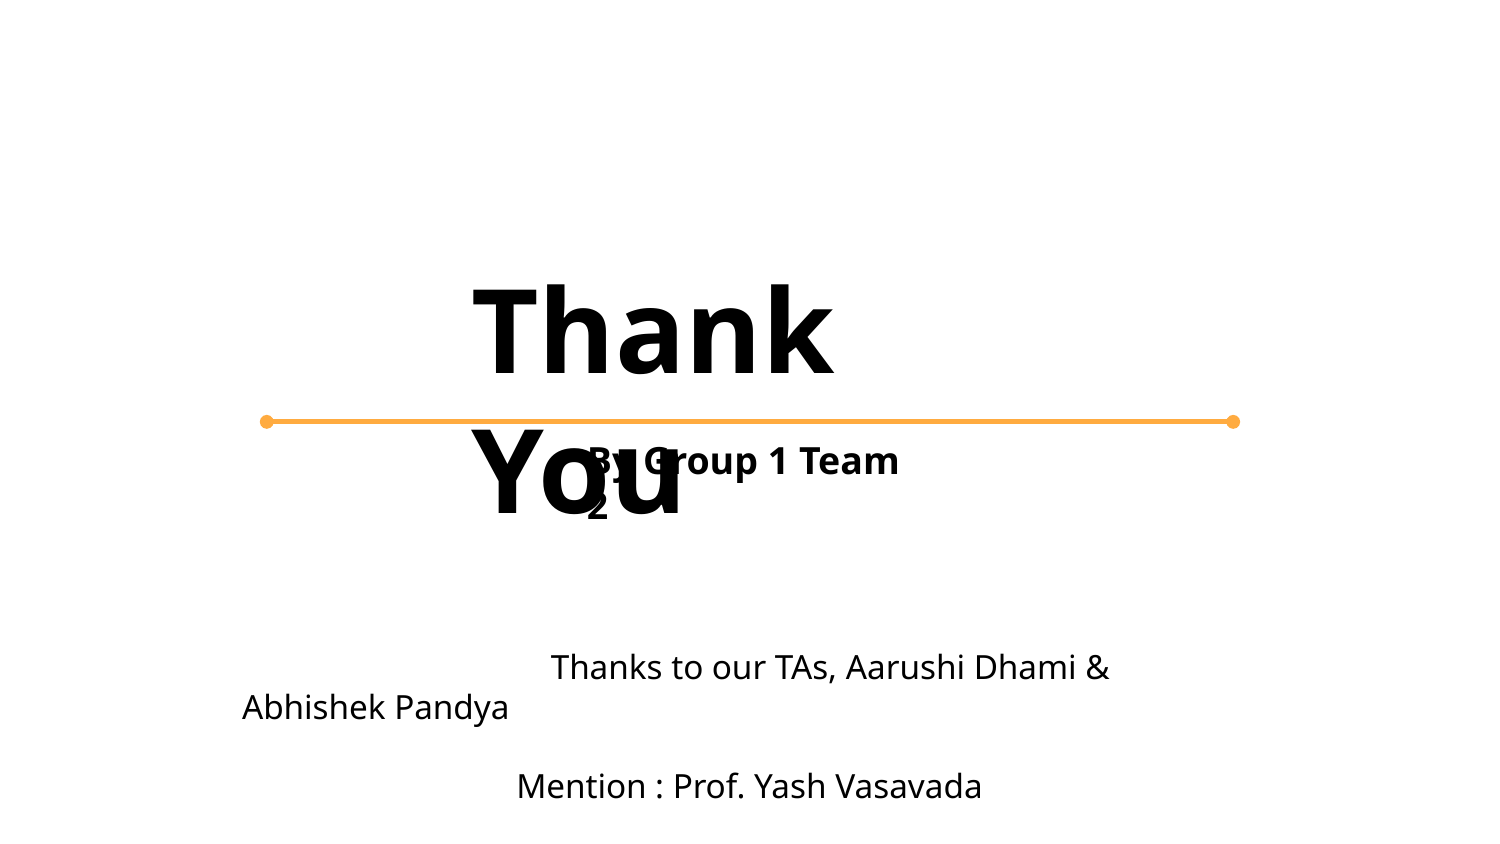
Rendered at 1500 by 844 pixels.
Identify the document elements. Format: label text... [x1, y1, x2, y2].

text_box Thank You [456, 241, 1044, 419]
text_box Thanks to our TAs, Aarushi Dhami & Abhishek Pandya Mention : Prof. Yash Vasavada [227, 630, 1273, 844]
text_box Thank You [456, 431, 1044, 552]
text_box By Group 1 Team 2 [571, 431, 928, 542]
